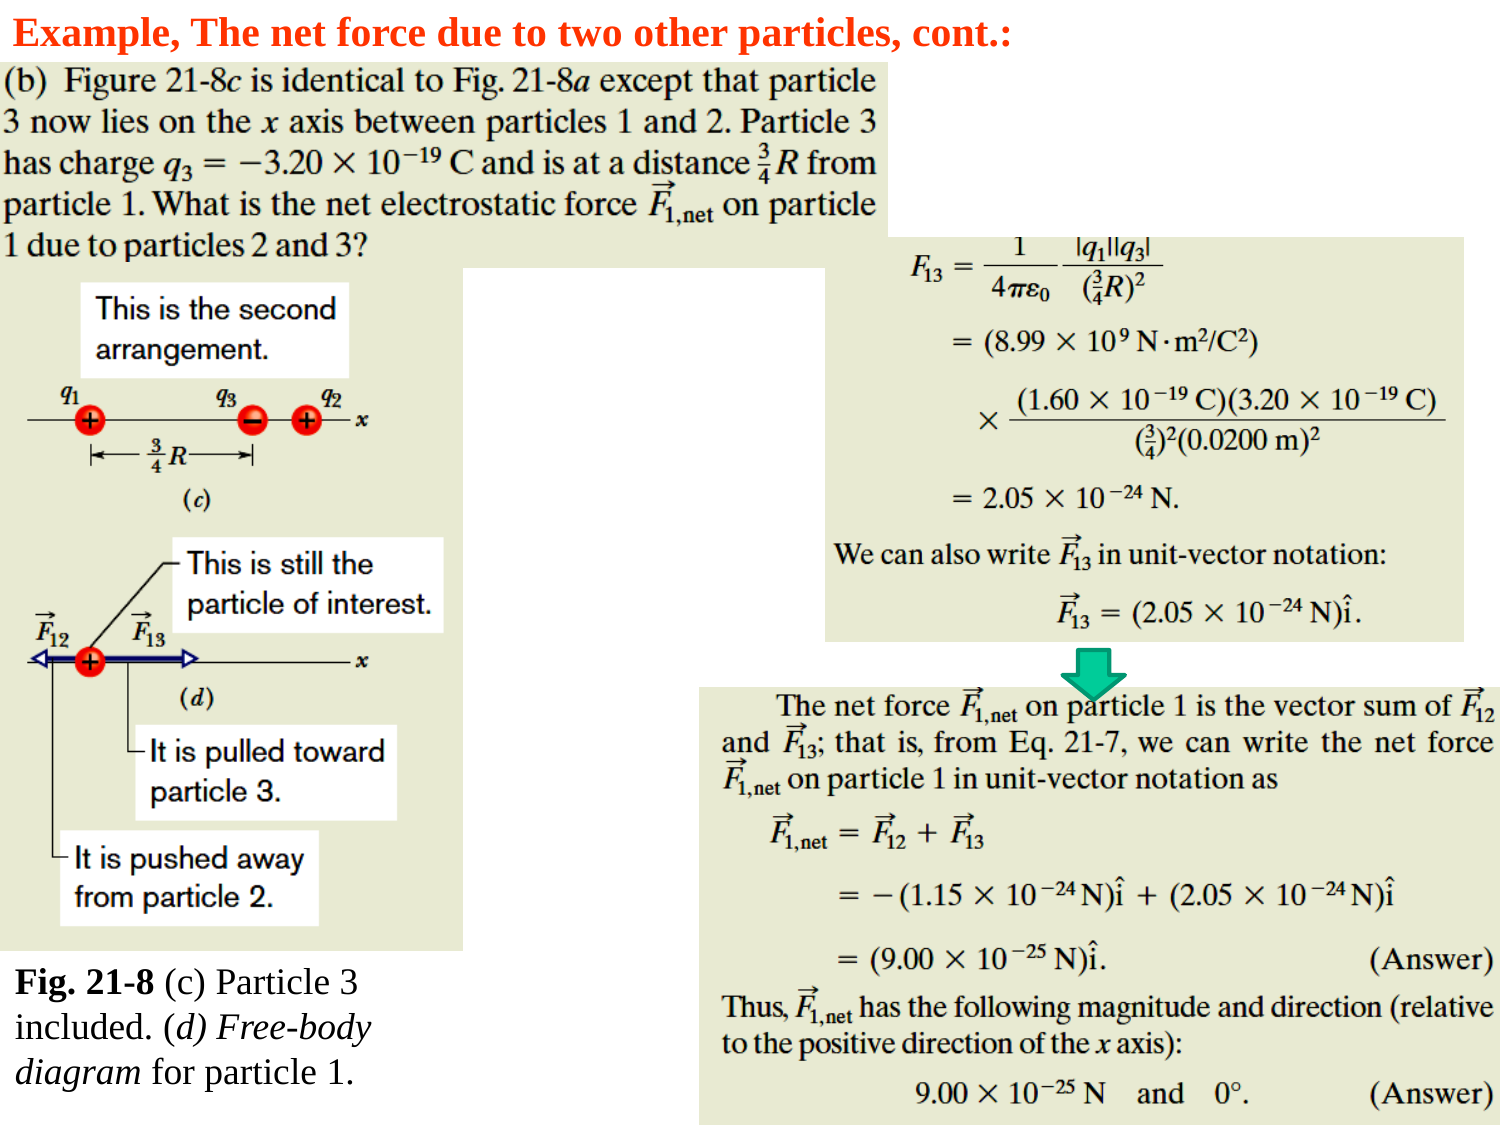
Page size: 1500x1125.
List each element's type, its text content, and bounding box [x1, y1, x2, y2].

text_box Example, The net force due to two other particles, cont.: [0, 0, 1029, 62]
text_box [1060, 651, 1127, 685]
picture [0, 62, 1464, 951]
text_box Fig. 21-8 (c) Particle 3 included. (d) Free-body diagram for particle 1. [0, 949, 500, 1100]
picture [699, 686, 1500, 1125]
